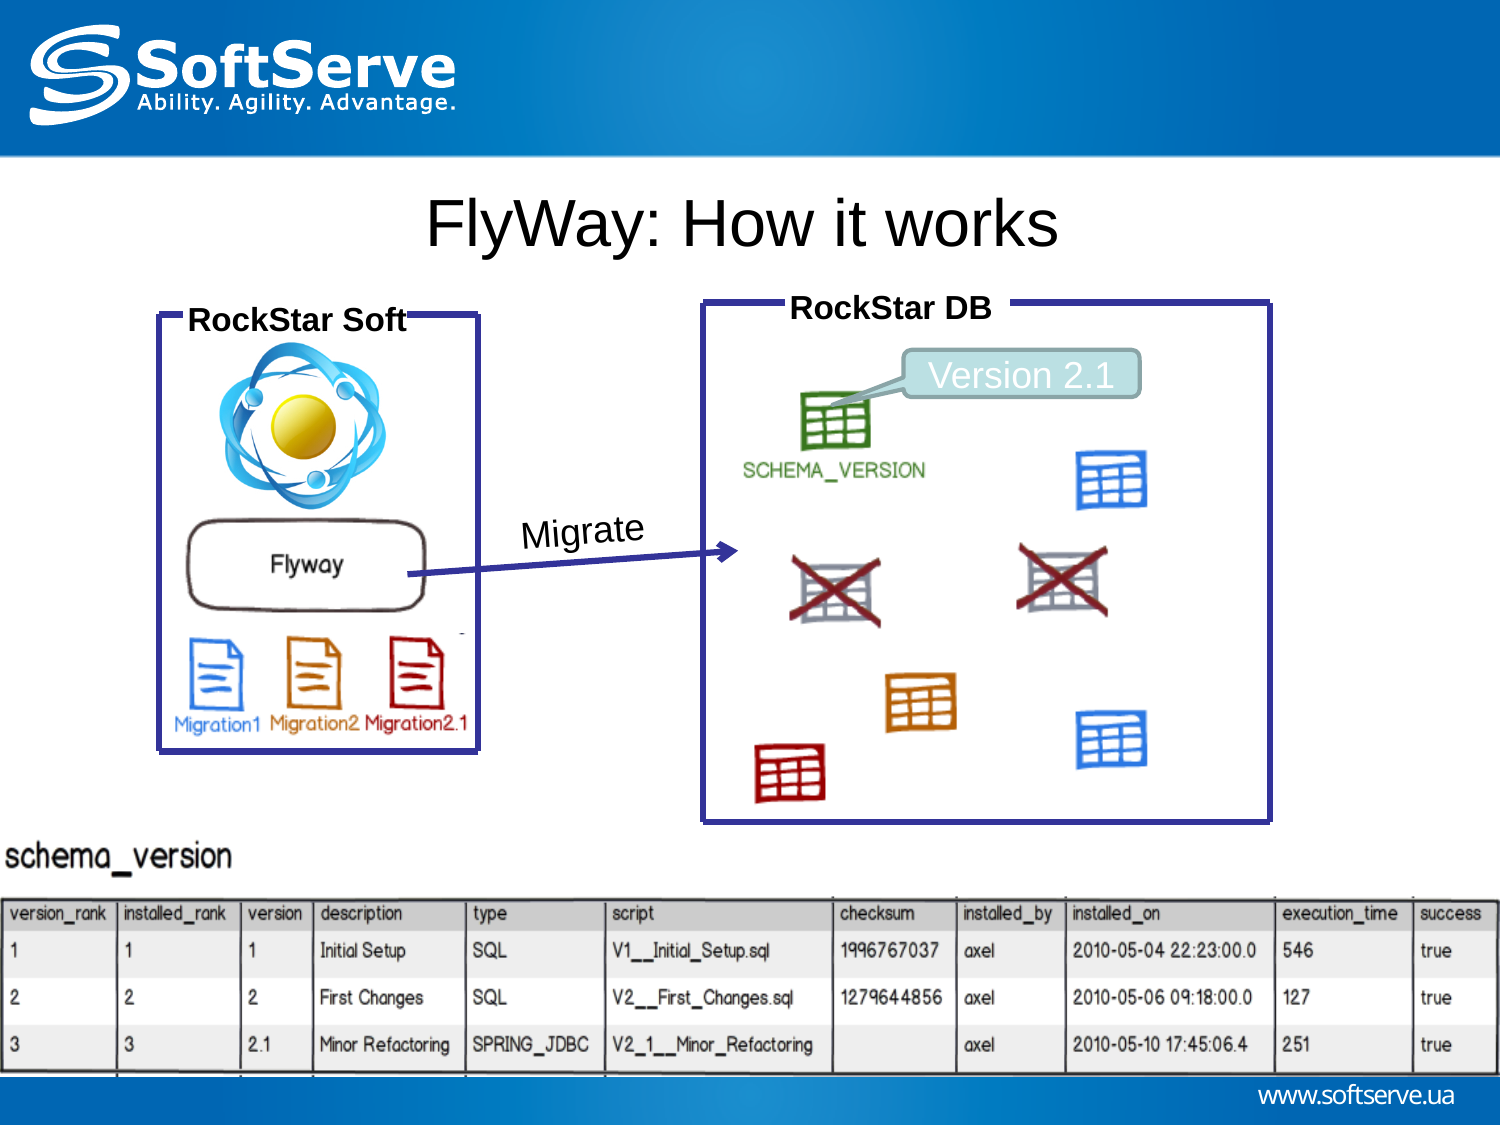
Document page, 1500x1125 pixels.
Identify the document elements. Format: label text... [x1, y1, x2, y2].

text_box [407, 550, 739, 575]
text_box RockStar DB [774, 278, 1008, 334]
text_box Version 2.1 [883, 347, 1142, 400]
text_box RockStar Soft [172, 290, 423, 346]
text_box Migrate [503, 493, 662, 549]
picture [0, 0, 1500, 1125]
text_box FlyWay: How it works [410, 172, 1076, 268]
